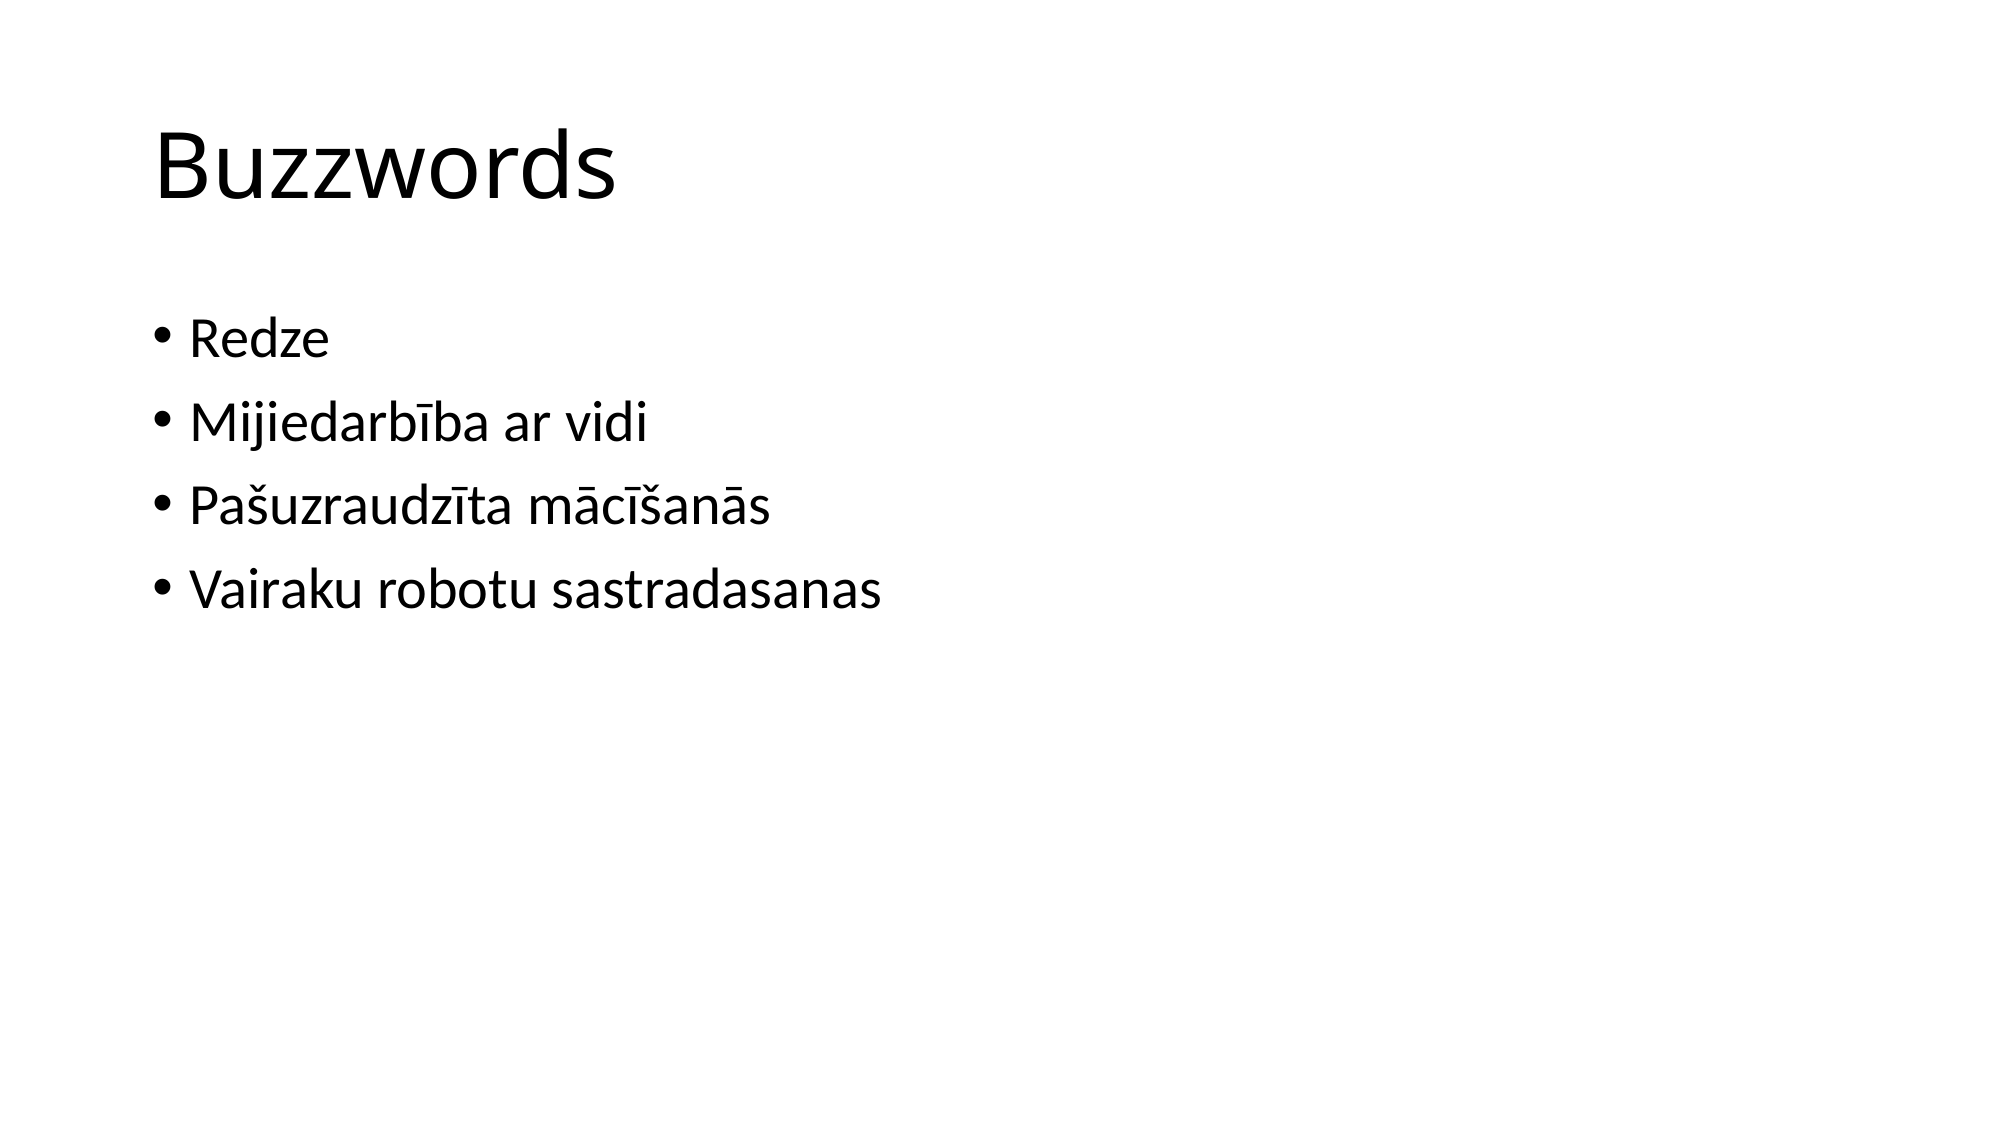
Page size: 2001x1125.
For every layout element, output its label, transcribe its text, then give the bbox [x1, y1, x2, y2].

list Redze Mijiedarbība ar vidi Pašuzraudzīta mācīšanās Vairaku robotu sastradasanas [137, 299, 1863, 1014]
title Buzzwords [137, 59, 1863, 278]
